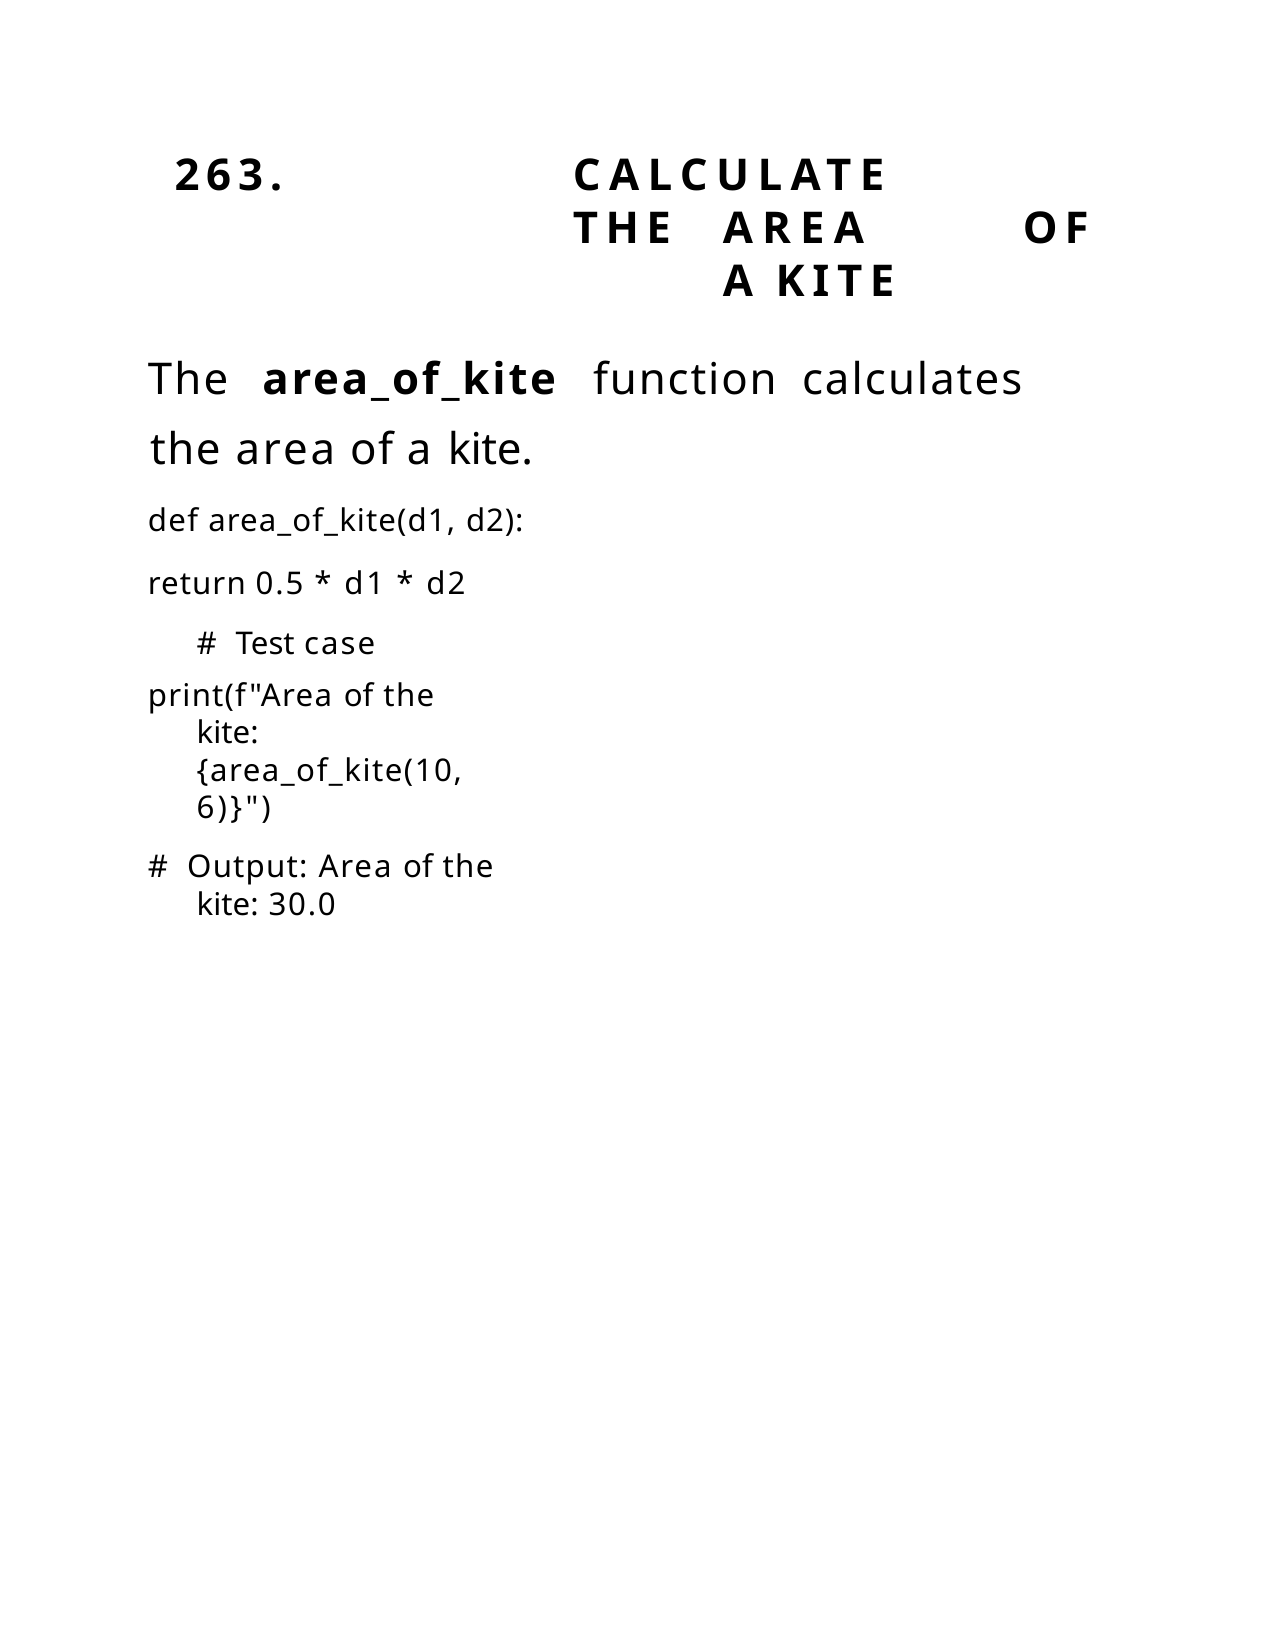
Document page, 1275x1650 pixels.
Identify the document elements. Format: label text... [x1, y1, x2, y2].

text_box 263. CALCULATE THE AREA OF A KITE The area_of_kite function calculates the area of a kite. def area_of_kite(d1, d2): return 0.5 * d1 * d2 # Test case print(f"Area of the kite: {area_of_kite(10, 6)}") # Output: Area of the kite: 30.0 [147, 144, 1127, 922]
